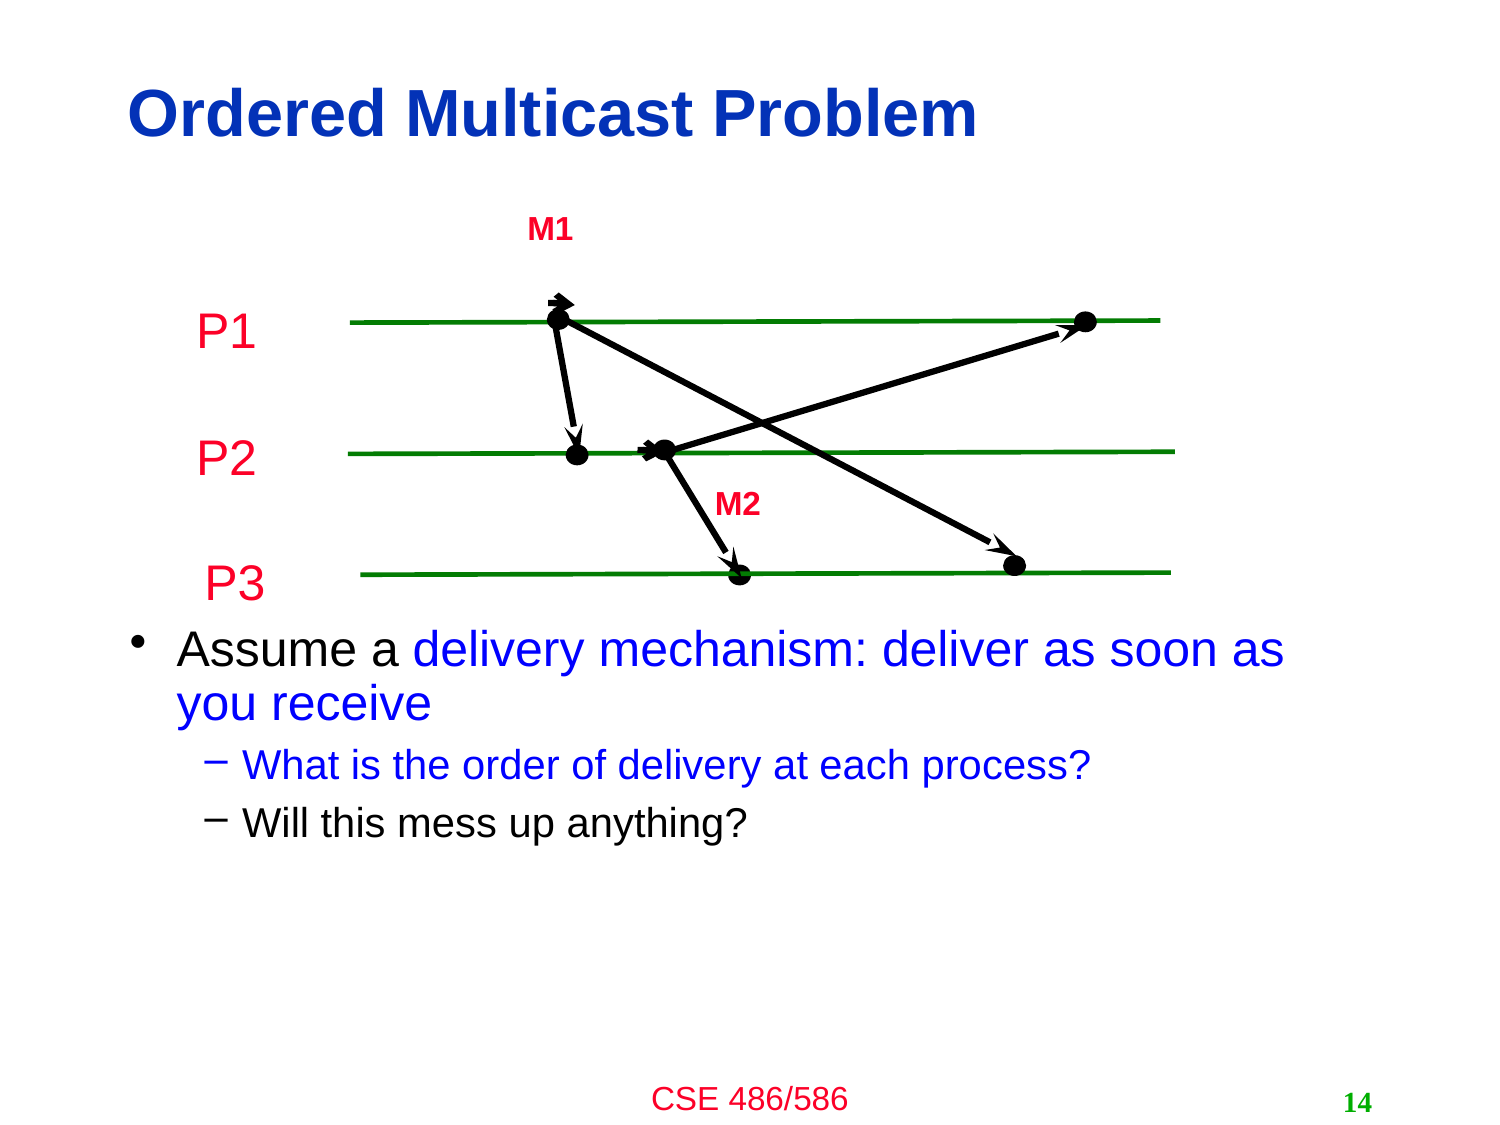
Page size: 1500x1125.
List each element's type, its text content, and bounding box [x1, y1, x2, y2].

text_box [1004, 556, 1026, 575]
text_box P2 [181, 418, 371, 494]
text_box [1065, 324, 1088, 337]
text_box [739, 565, 750, 573]
text_box P3 [189, 543, 380, 619]
text_box [656, 440, 675, 451]
text_box [569, 434, 582, 457]
list Assume a delivery mechanism: deliver as soon as you receive What is the order of delivery at each process? Will this mess up anything? [114, 195, 1376, 1005]
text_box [547, 302, 575, 306]
slide_number 14 [1074, 1076, 1388, 1125]
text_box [637, 449, 665, 453]
text_box M2 [699, 474, 825, 530]
text_box [566, 446, 588, 465]
text_box P1 [181, 291, 371, 367]
text_box [1074, 312, 1096, 332]
title Ordered Multicast Problem [112, 53, 1310, 176]
text_box M1 [512, 199, 638, 255]
text_box [729, 574, 751, 585]
text_box [725, 557, 742, 579]
text_box [547, 315, 569, 329]
text_box [667, 450, 675, 458]
text_box [995, 541, 1017, 556]
